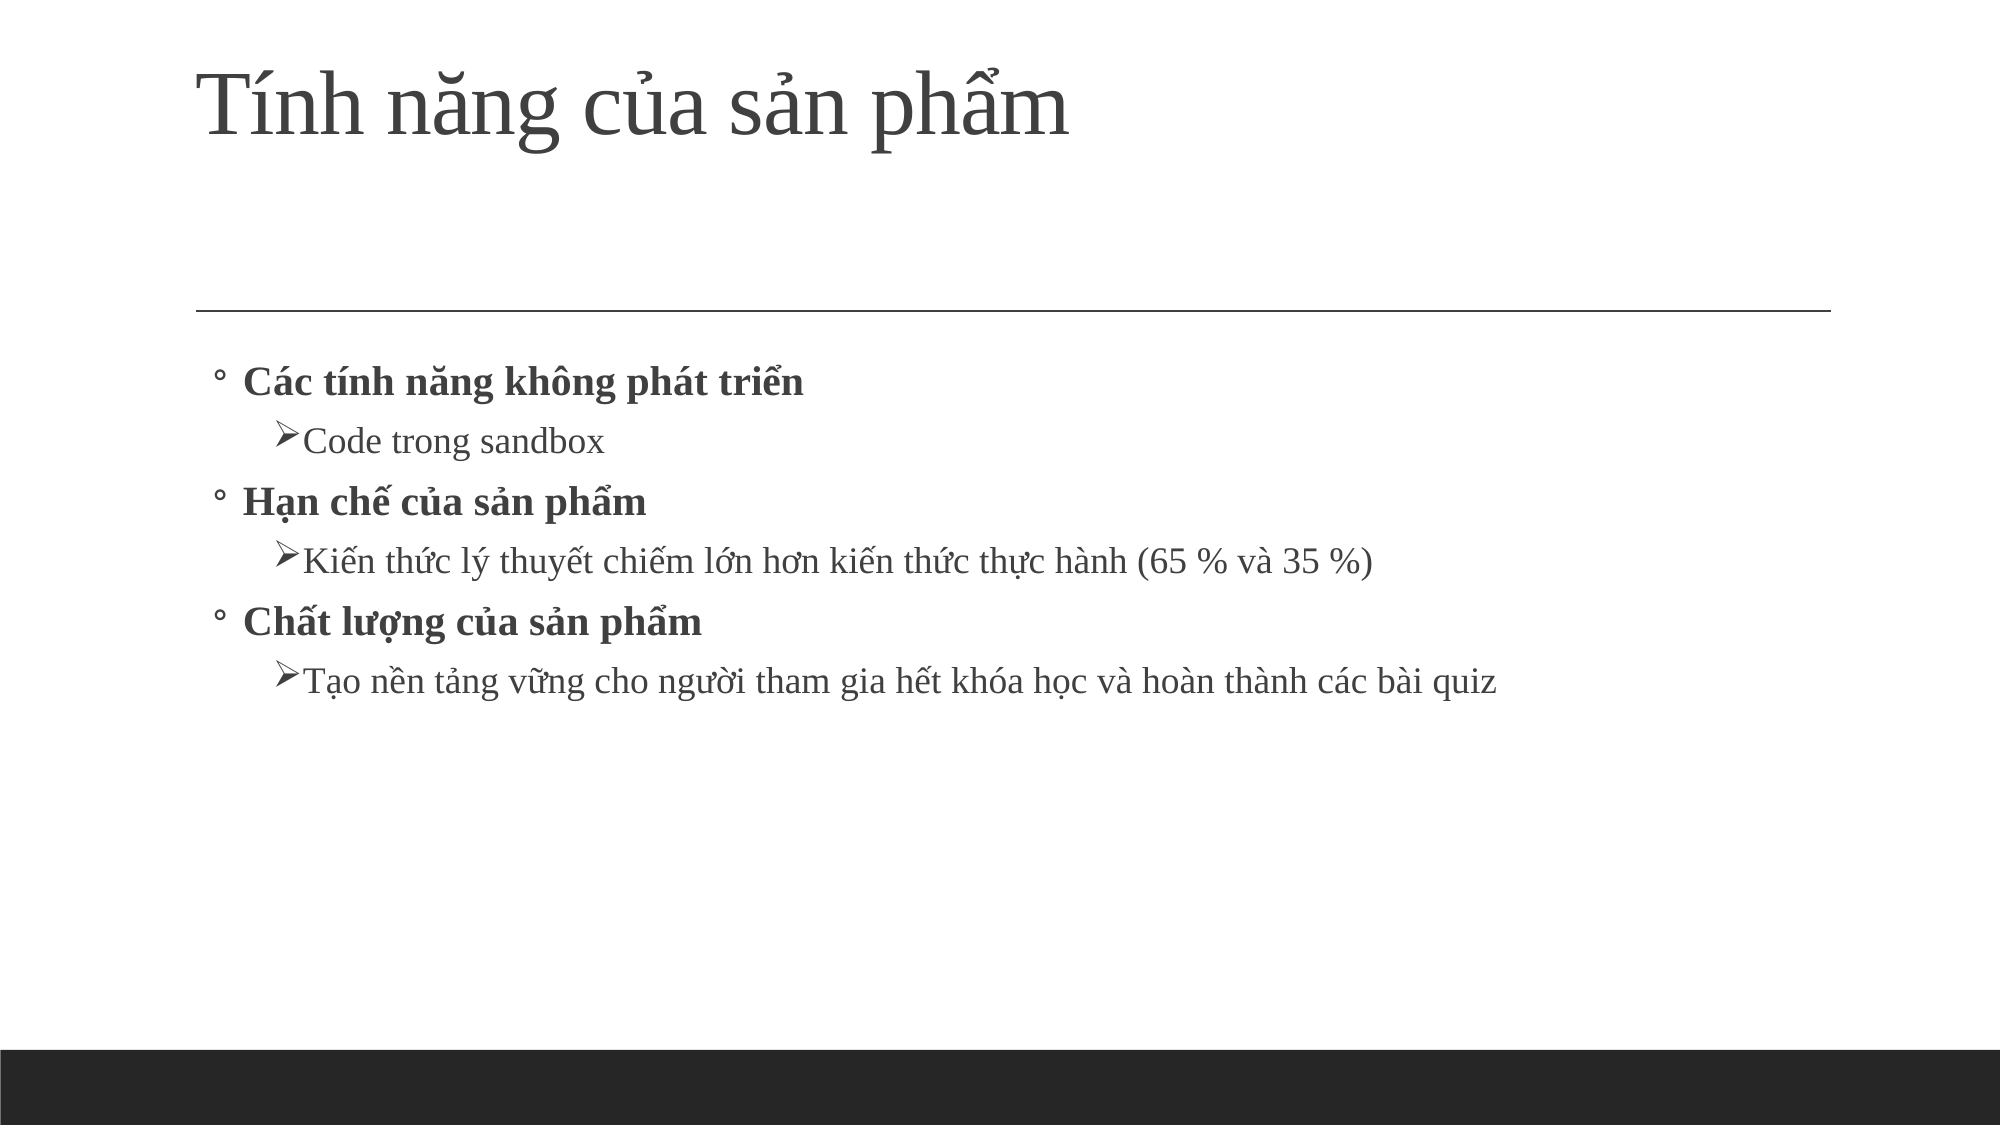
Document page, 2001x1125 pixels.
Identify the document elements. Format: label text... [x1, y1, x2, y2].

title Tính năng của sản phẩm [180, 47, 1830, 163]
list Các tính năng không phát triển Code trong sandbox Hạn chế của sản phẩm Kiến thức lý thuyết chiếm lớn hơn kiến thức thực hành (65 % và 35 %) Chất lượng của sản phẩm Tạo nền tảng vững cho người tham gia hết khóa học và hoàn thành các bài quiz [180, 345, 1830, 963]
